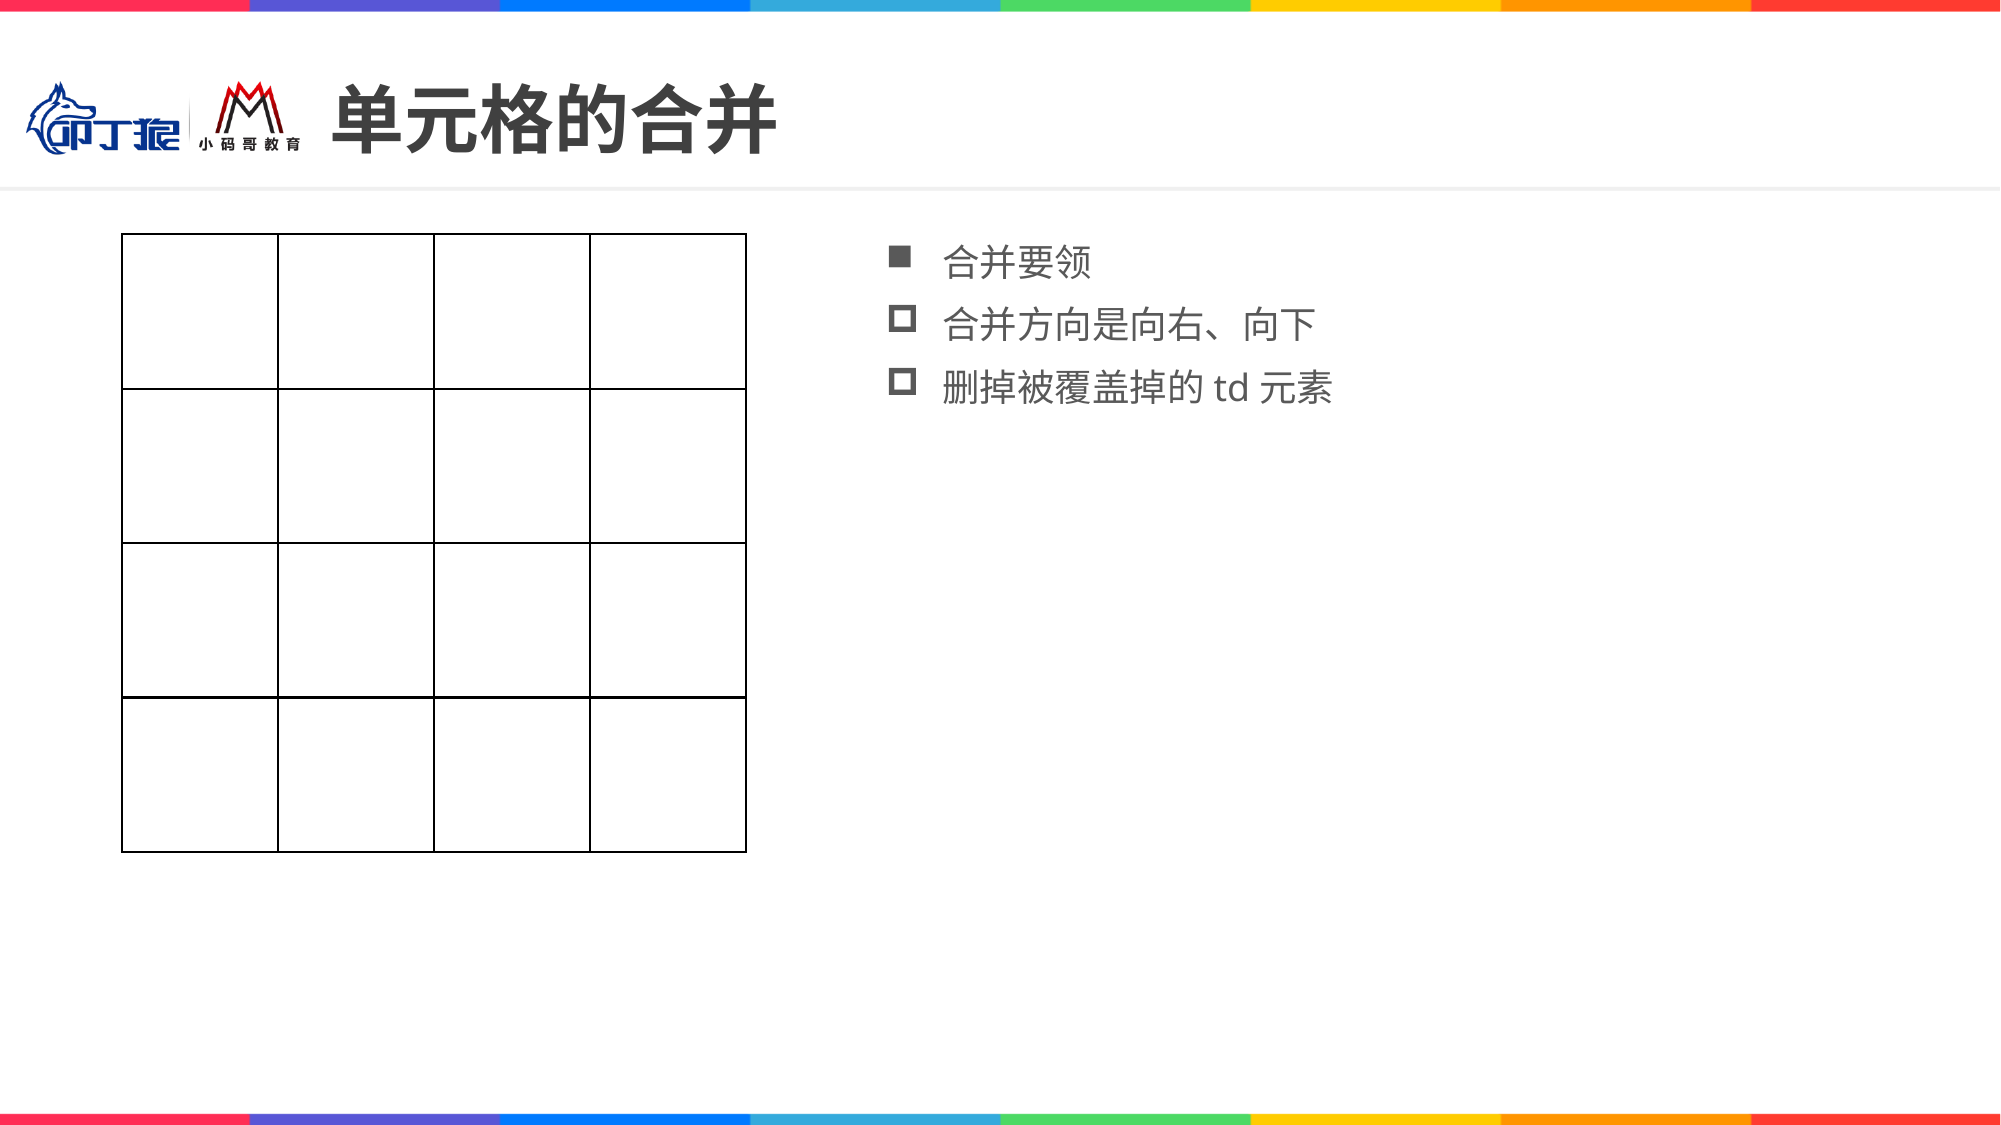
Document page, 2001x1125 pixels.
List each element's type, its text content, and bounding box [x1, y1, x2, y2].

text_box [121, 696, 277, 853]
text_box [121, 542, 277, 696]
text_box [121, 388, 277, 542]
text_box [435, 388, 589, 542]
text_box [435, 233, 589, 388]
text_box [277, 233, 435, 388]
text_box [121, 233, 277, 388]
text_box [277, 696, 433, 853]
text_box [589, 388, 747, 542]
text_box [589, 696, 747, 853]
picture [0, 0, 2001, 1125]
text_box [589, 233, 747, 388]
text_box [277, 388, 435, 544]
text_box [589, 542, 747, 696]
text_box 合并要领 合并方向是向右、向下 删掉被覆盖掉的td元素 [871, 213, 1722, 870]
text_box [433, 542, 589, 696]
title 单元格的合并 [314, 64, 1968, 182]
text_box [433, 696, 589, 853]
text_box [277, 544, 433, 696]
